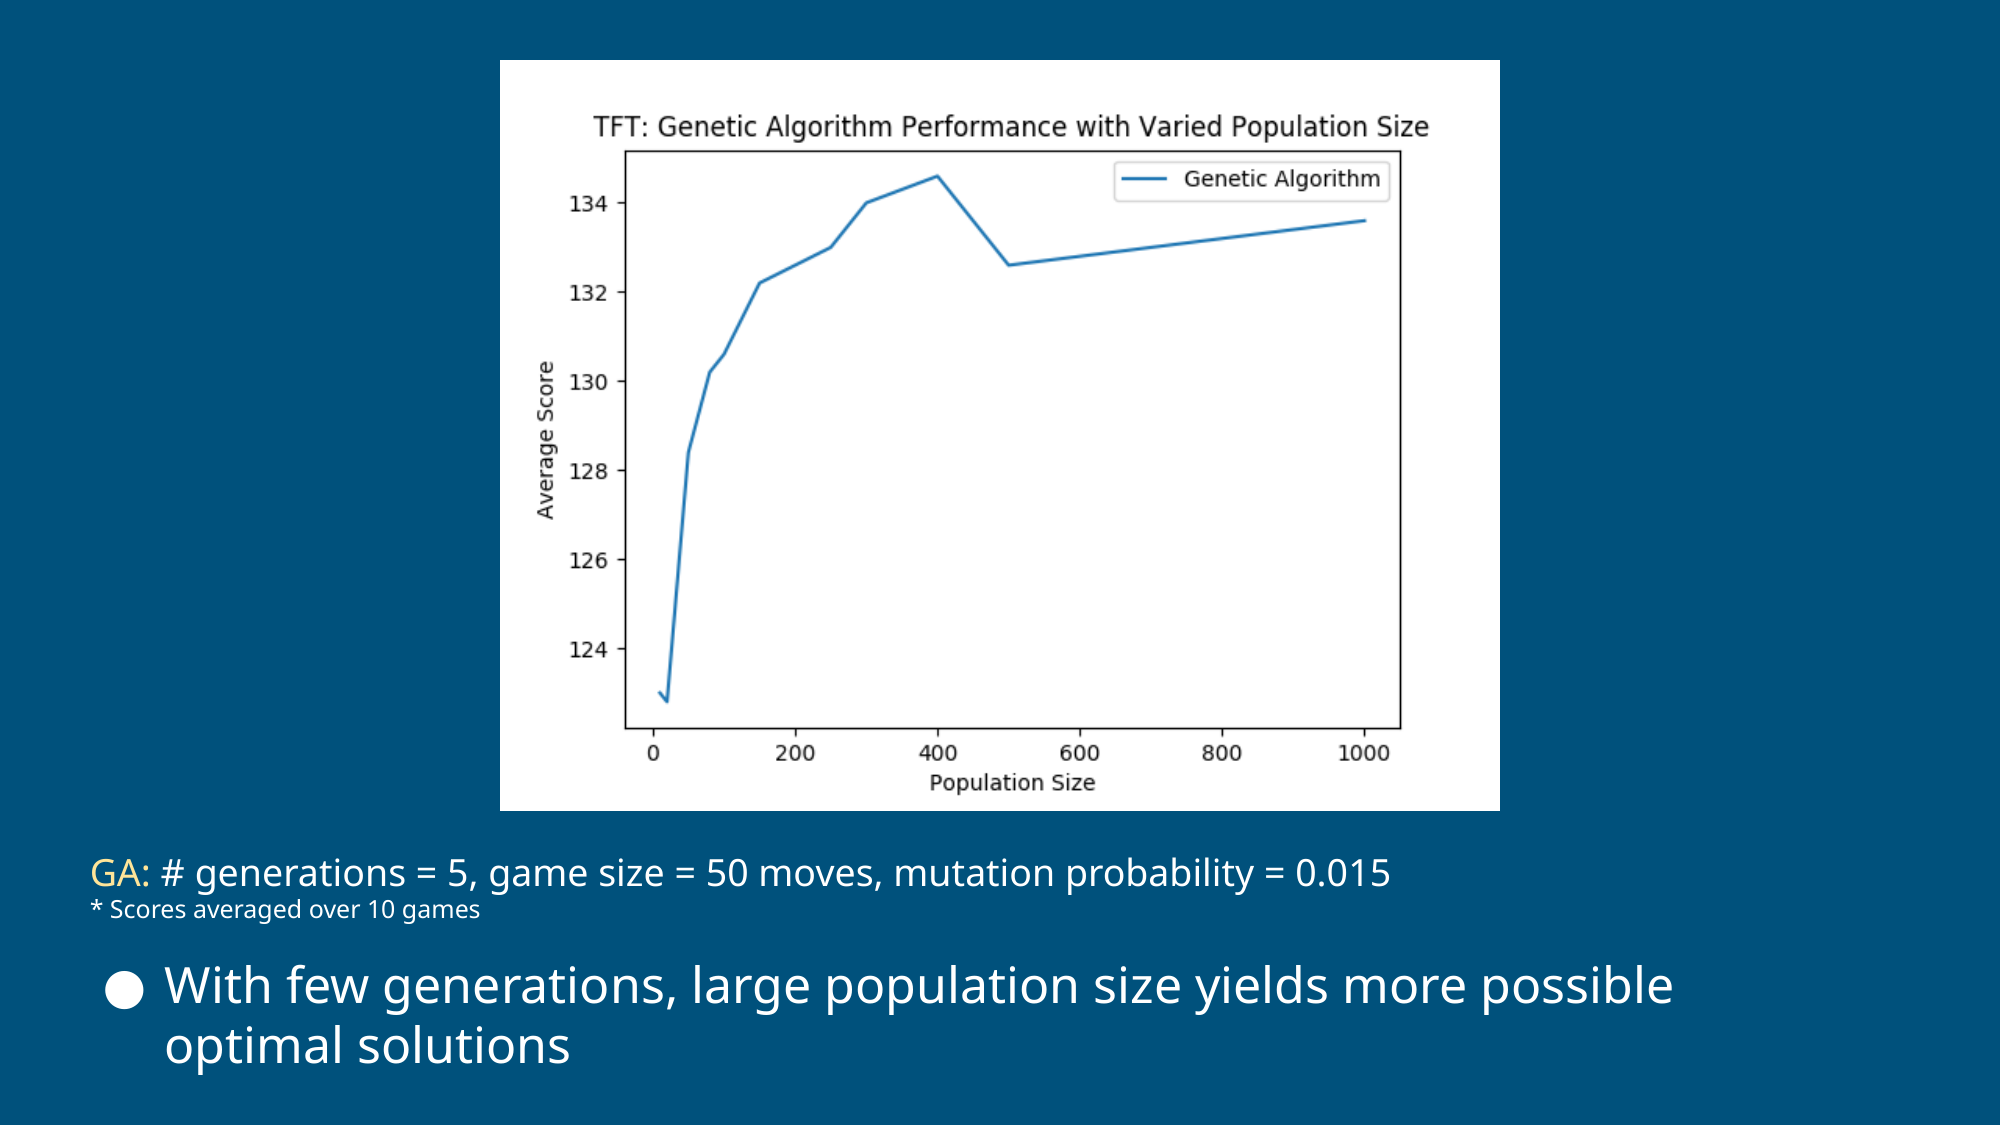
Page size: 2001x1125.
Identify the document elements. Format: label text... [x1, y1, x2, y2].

picture [501, 61, 1499, 810]
picture [1129, 858, 1146, 886]
picture [1151, 866, 1166, 886]
picture [514, 866, 529, 886]
picture [1353, 860, 1361, 885]
picture [230, 1057, 241, 1063]
list GA: # generations = 5, game size = 50 moves, mutation probability = 0.015 * Scores averaged over 10 games With few generations, large population size yields more possible optimal solutions [69, 925, 1845, 1057]
picture [1074, 866, 1085, 886]
picture [438, 905, 444, 917]
picture [292, 900, 299, 916]
picture [915, 866, 925, 885]
picture [902, 866, 914, 885]
picture [391, 866, 404, 886]
picture [1373, 860, 1388, 886]
picture [1223, 862, 1253, 894]
picture [162, 860, 183, 885]
picture [338, 907, 348, 914]
picture [730, 859, 746, 886]
picture [300, 866, 315, 886]
picture [374, 866, 385, 885]
picture [306, 1057, 327, 1063]
picture [162, 906, 172, 913]
picture [275, 907, 285, 917]
picture [287, 866, 297, 885]
picture [1041, 866, 1052, 885]
picture [601, 866, 614, 886]
picture [541, 866, 553, 885]
picture [450, 860, 466, 886]
picture [1036, 866, 1040, 885]
picture [796, 866, 813, 886]
picture [360, 1057, 378, 1063]
picture [386, 1057, 406, 1063]
picture [536, 866, 540, 885]
picture [169, 1057, 189, 1063]
picture [197, 866, 214, 894]
picture [1092, 866, 1102, 885]
picture [491, 1057, 511, 1063]
picture [780, 866, 790, 885]
picture [222, 907, 232, 915]
picture [858, 866, 871, 886]
picture [646, 866, 662, 886]
picture [93, 859, 114, 886]
picture [199, 1057, 220, 1074]
picture [554, 866, 564, 885]
picture [762, 866, 766, 885]
picture [460, 1057, 471, 1063]
picture [118, 860, 139, 885]
picture [628, 866, 641, 885]
picture [220, 866, 236, 886]
picture [429, 1057, 450, 1063]
picture [570, 866, 586, 886]
picture [320, 862, 331, 886]
picture [817, 866, 833, 885]
picture [953, 862, 964, 886]
picture [345, 866, 362, 886]
picture [248, 866, 258, 885]
picture [446, 905, 452, 917]
picture [968, 866, 983, 886]
picture [265, 866, 281, 886]
picture [491, 866, 502, 886]
picture [1173, 858, 1190, 886]
picture [369, 866, 373, 885]
picture [1298, 859, 1314, 886]
picture [550, 1057, 568, 1063]
picture [1329, 859, 1346, 886]
picture [1012, 866, 1029, 886]
picture [767, 866, 779, 885]
picture [1105, 866, 1123, 886]
picture [242, 866, 246, 885]
picture [837, 866, 853, 886]
picture [457, 907, 467, 917]
picture [492, 866, 508, 894]
picture [1069, 866, 1073, 894]
picture [897, 866, 901, 885]
picture [709, 860, 724, 886]
picture [987, 862, 998, 886]
picture [932, 866, 948, 886]
